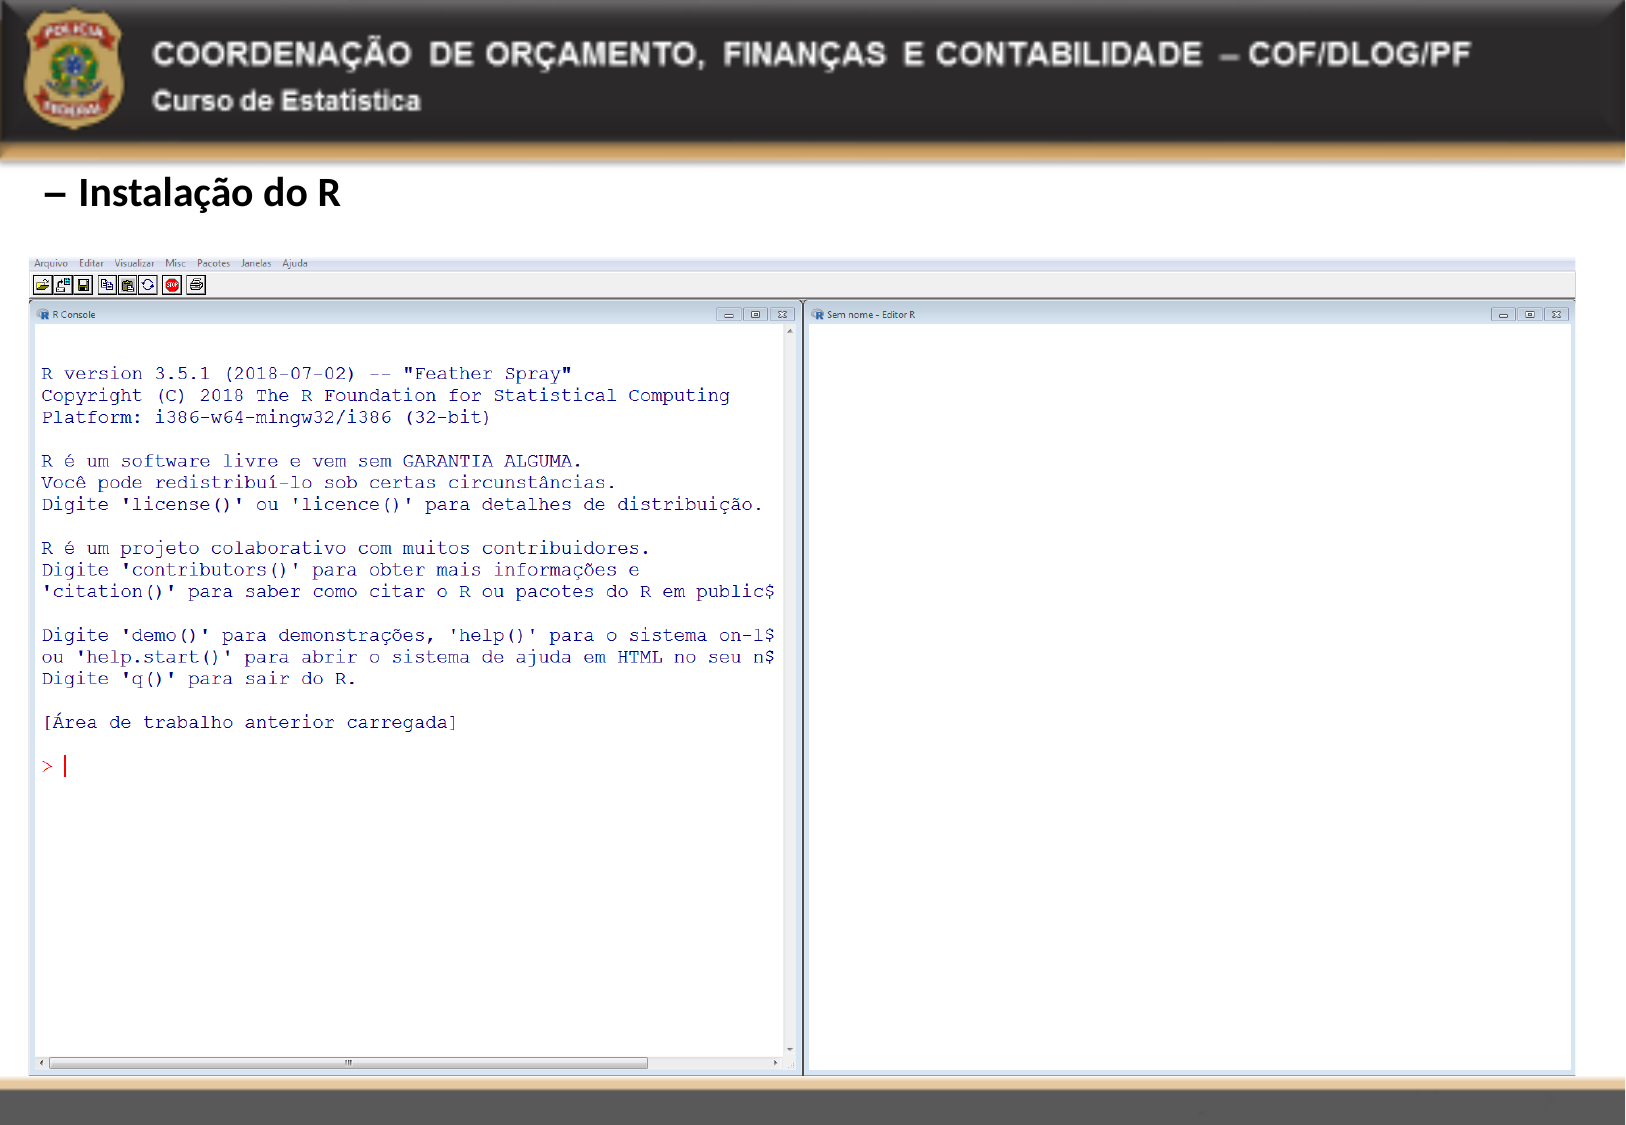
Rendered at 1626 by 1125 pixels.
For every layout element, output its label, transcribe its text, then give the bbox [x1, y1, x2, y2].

picture [0, 0, 1626, 1125]
text_box [578, 152, 609, 157]
title – Instalação do R [28, 157, 1625, 233]
